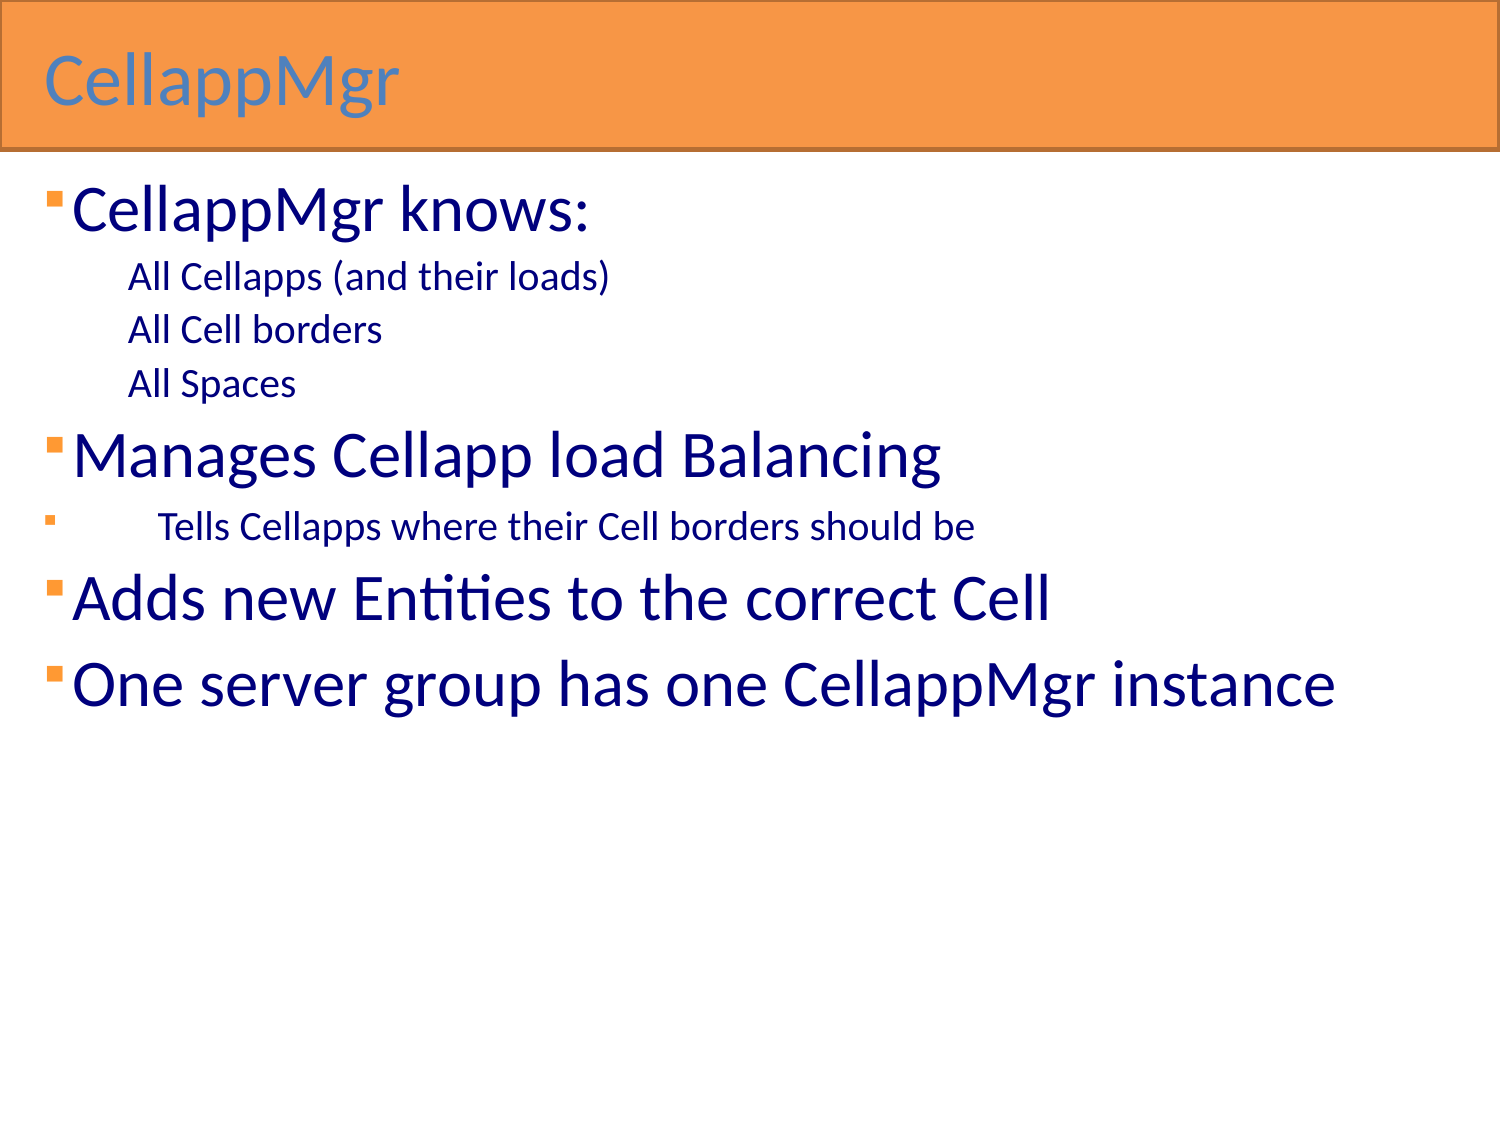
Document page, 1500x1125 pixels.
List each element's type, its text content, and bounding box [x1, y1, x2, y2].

text_box CellappMgr [29, 21, 1187, 128]
text_box CellappMgr knows: All Cellapps (and their loads) All Cell borders All Spaces Manages Cellapp load Balancing Tells Cellapps where their Cell borders should be Adds new Entities to the correct Cell One server group has one CellappMgr instance [33, 172, 1469, 1066]
text_box [0, 0, 1500, 150]
